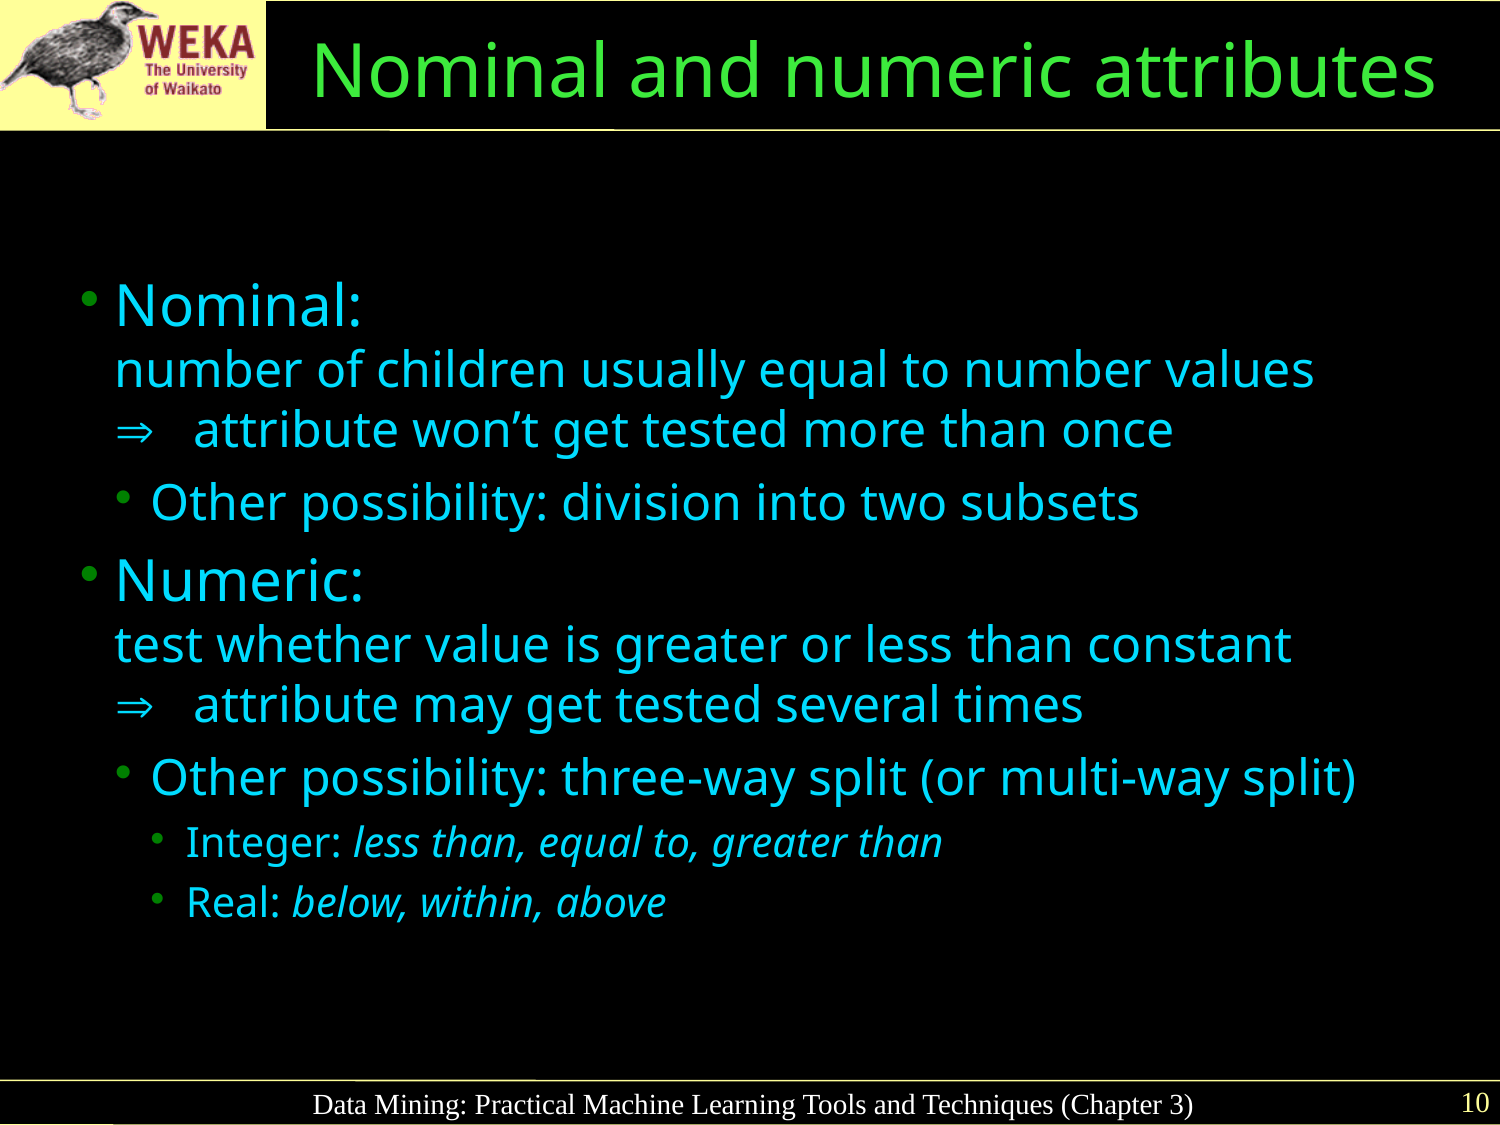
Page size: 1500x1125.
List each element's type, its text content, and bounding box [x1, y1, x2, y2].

slide_number 10 [1305, 1085, 1491, 1125]
title Nominal and numeric attributes [295, 0, 1500, 148]
picture [0, 1, 266, 129]
footer Data Mining: Practical Machine Learning Tools and Techniques (Chapter 3) [235, 1085, 1270, 1125]
text_box Nominal: number of children usually equal to number values  attribute won’t get tested more than once Other possibility: division into two subsets Numeric: test whether value is greater or less than constant  attribute may get tested several times Other possibility: three-way split (or multi-way split) Integer: less than, equal to, greater than Real: below, within, above [29, 260, 1477, 936]
